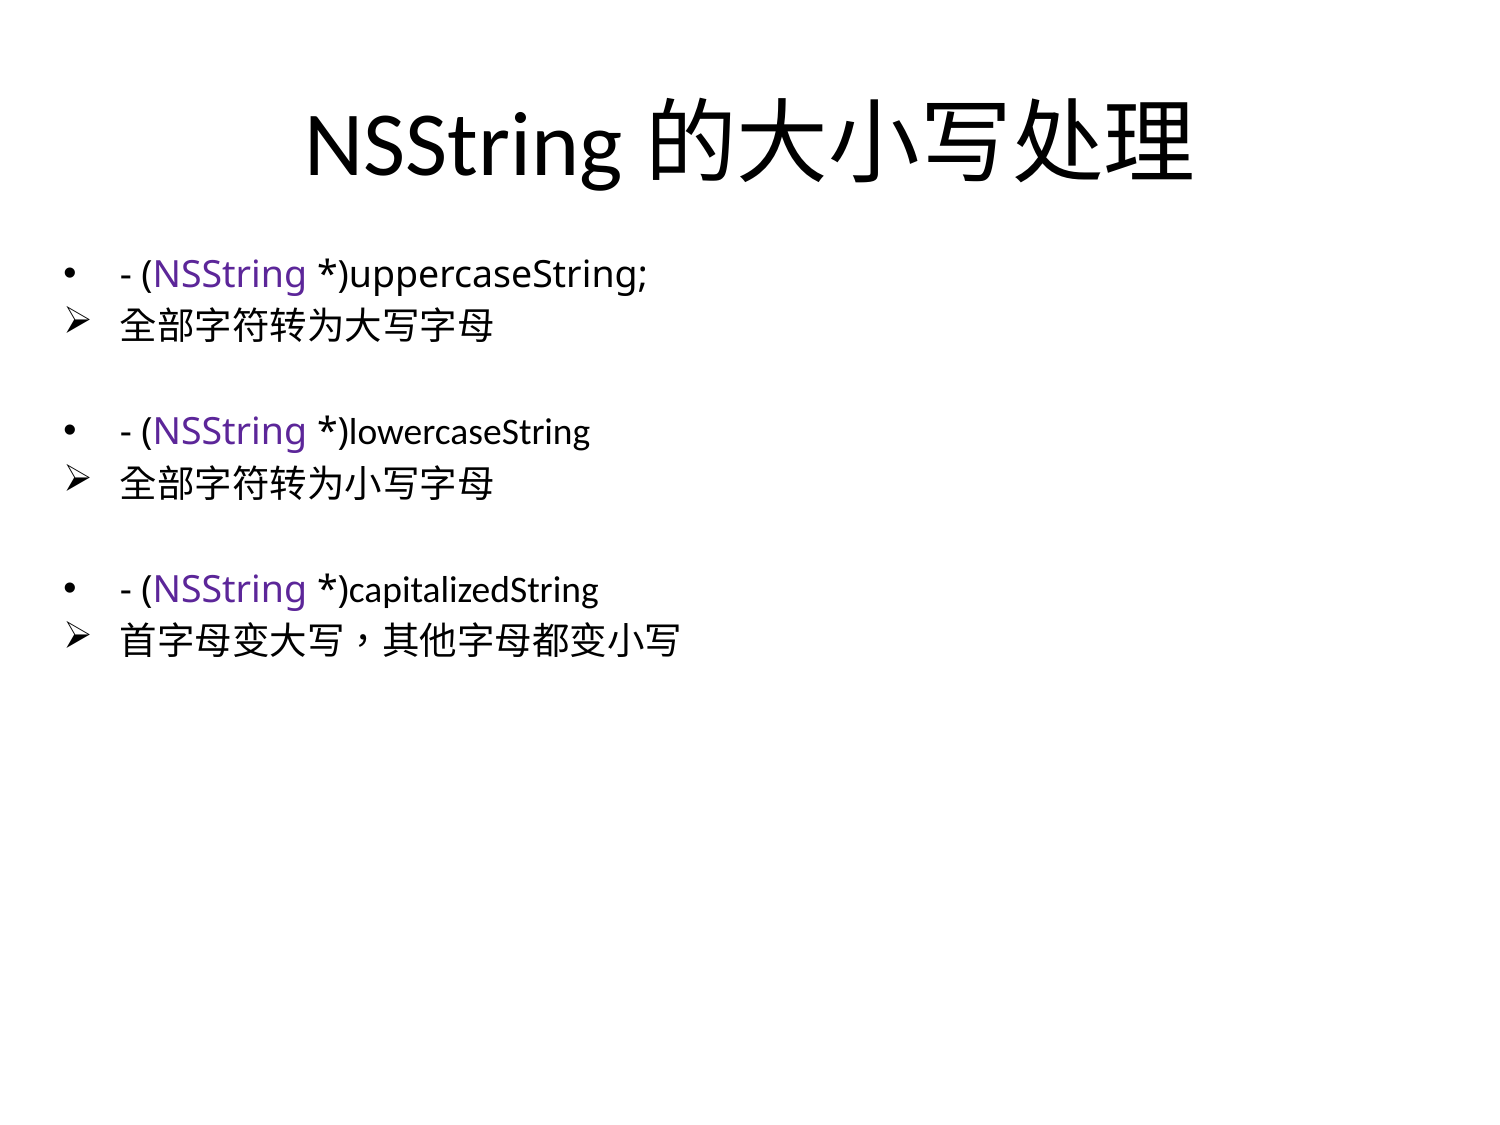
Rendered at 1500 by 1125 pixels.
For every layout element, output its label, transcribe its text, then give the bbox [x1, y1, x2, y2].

title NSString的大小写处理 [75, 45, 1425, 233]
list - (NSString *)uppercaseString; 全部字符转为大写字母 - (NSString *)lowercaseString 全部字符转为小写字母 - (NSString *)capitalizedString 首字母变大写，其他字母都变小写 [48, 242, 1466, 1042]
